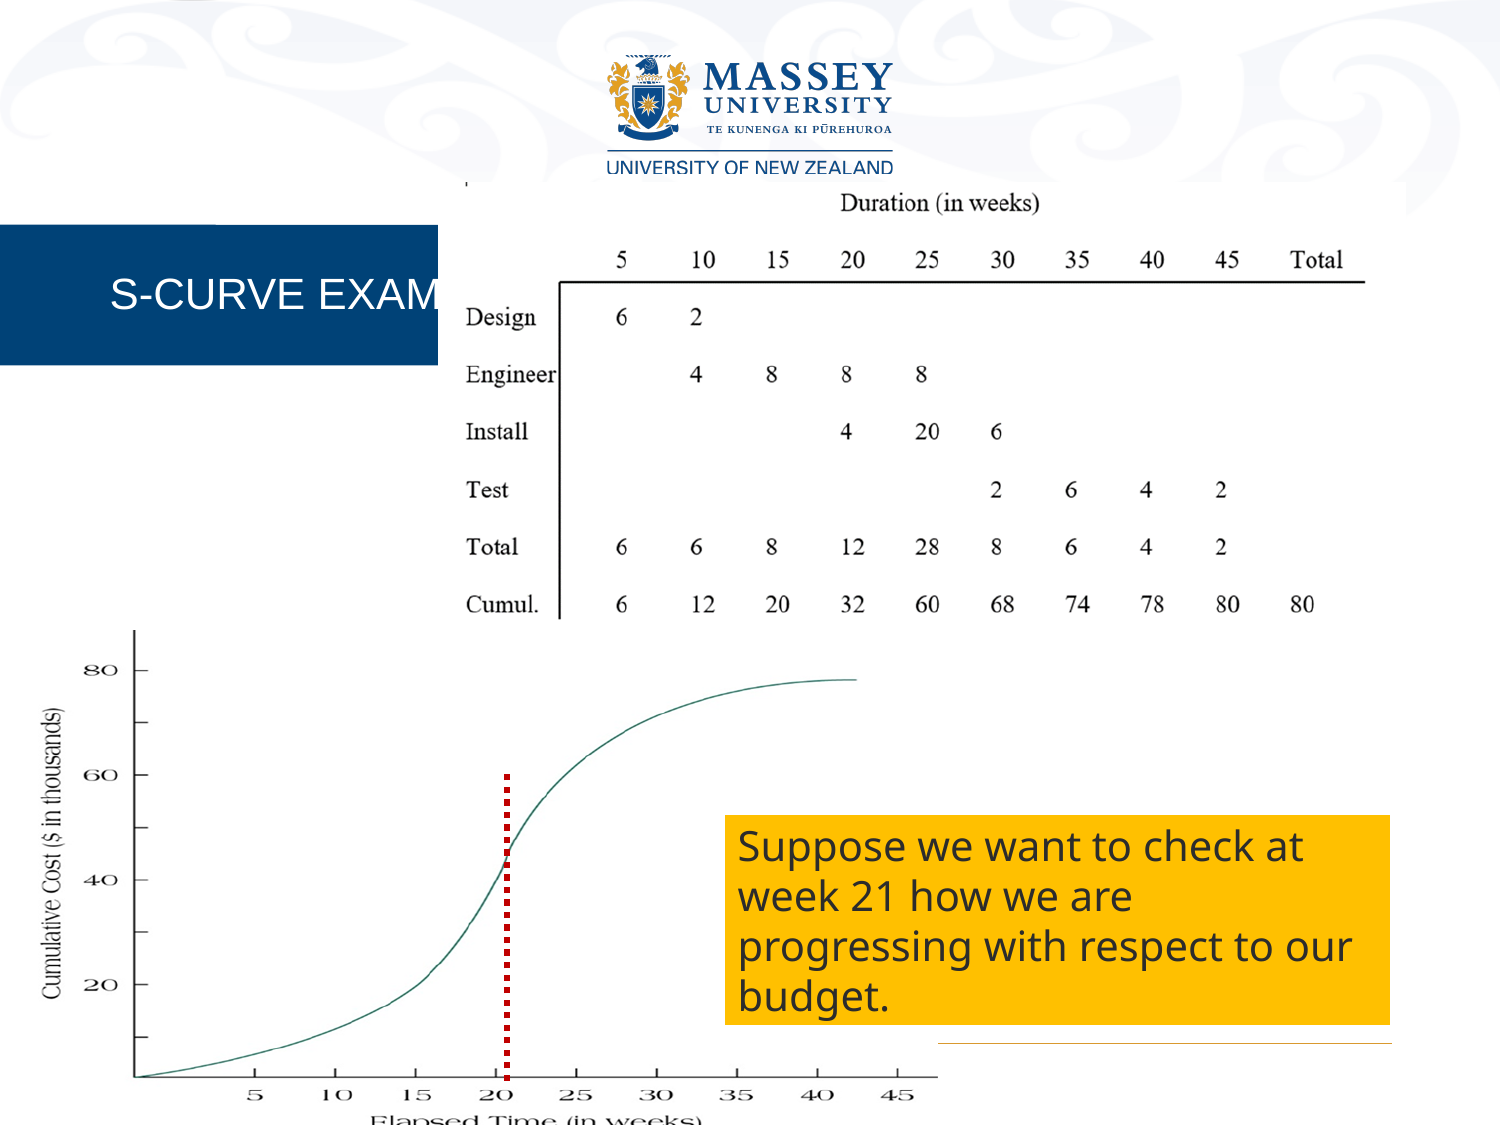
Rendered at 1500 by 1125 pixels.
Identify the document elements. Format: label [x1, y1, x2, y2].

list [94, 264, 438, 322]
text_box [938, 812, 1393, 1028]
picture [37, 182, 1406, 1125]
